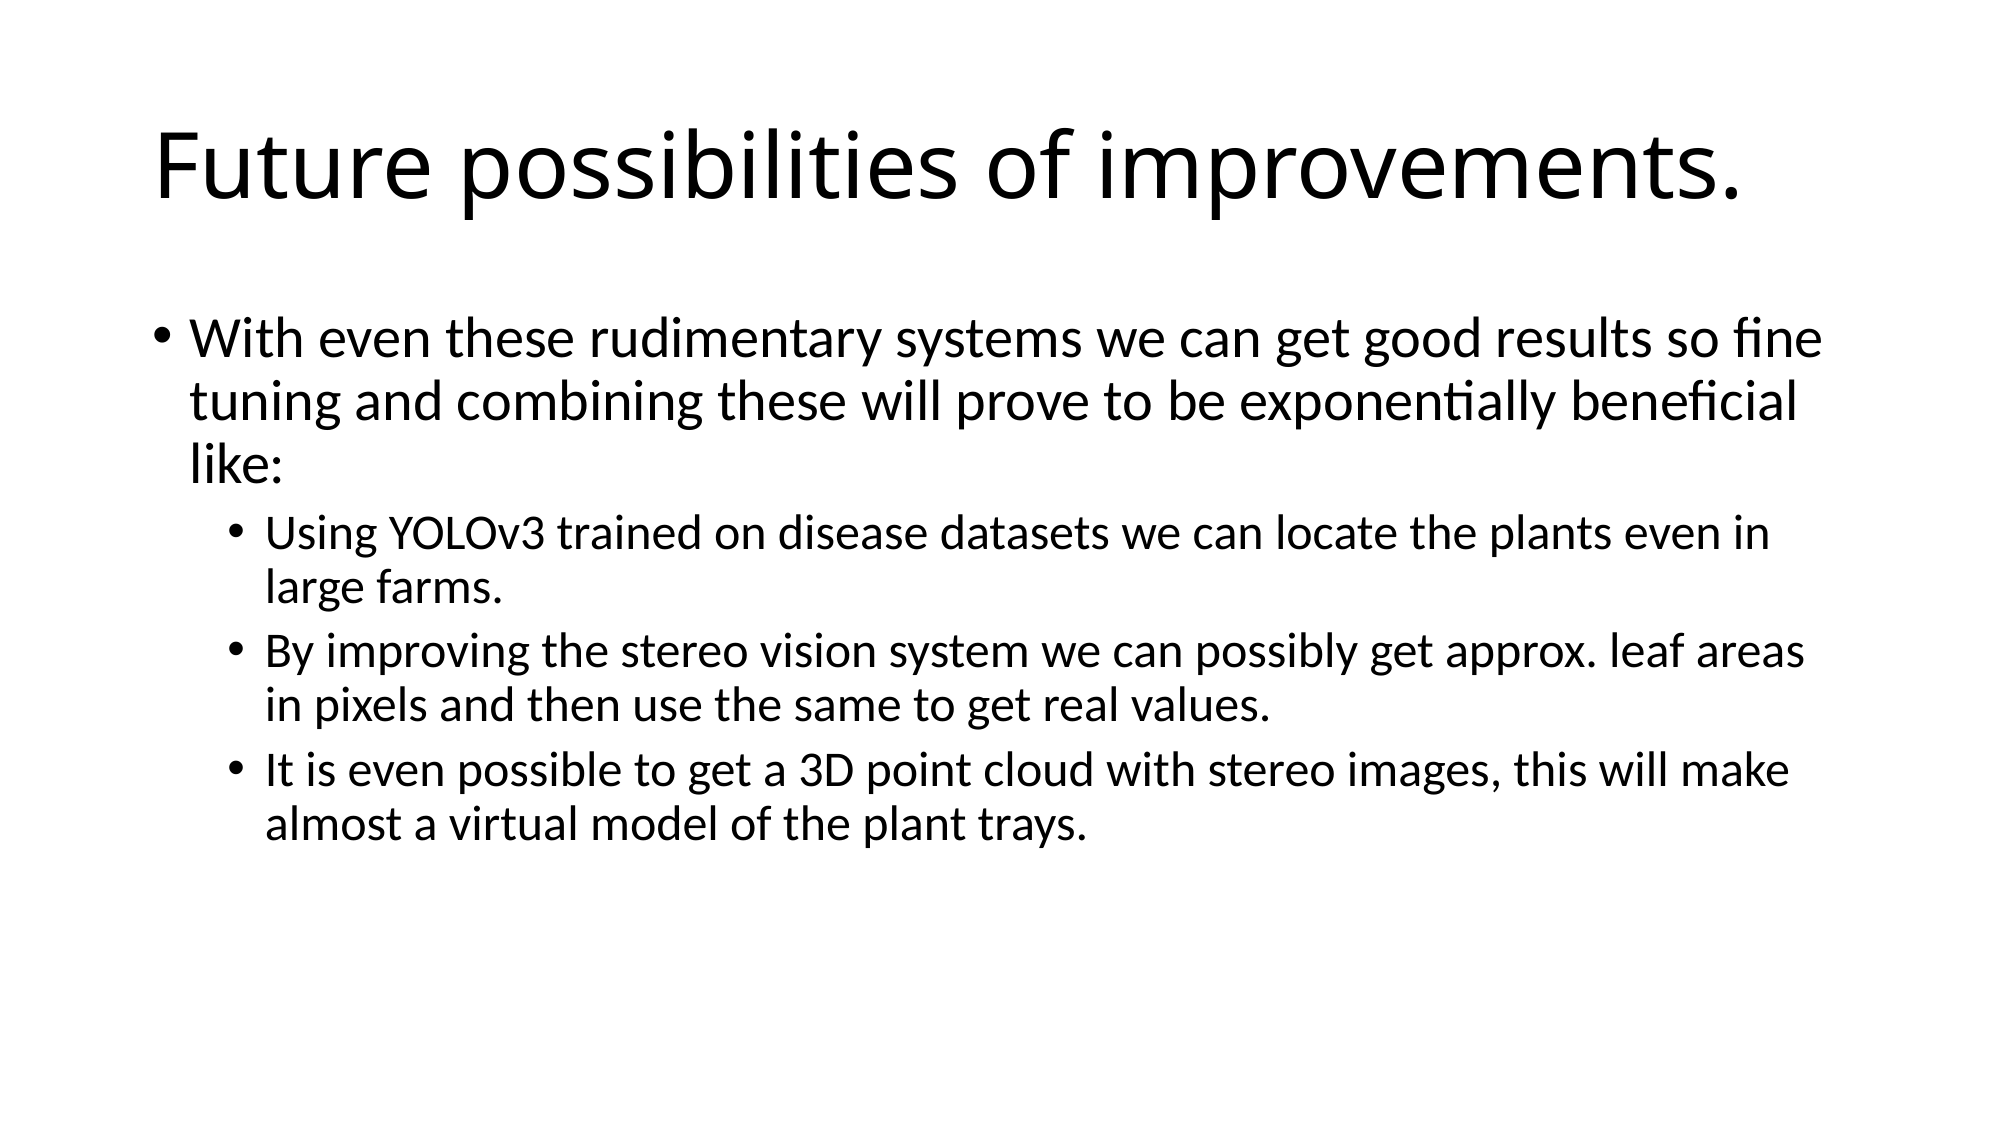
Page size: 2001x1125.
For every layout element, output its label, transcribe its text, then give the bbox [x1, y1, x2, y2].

title Future possibilities of improvements. [137, 59, 1863, 278]
list With even these rudimentary systems we can get good results so fine tuning and combining these will prove to be exponentially beneficial like: Using YOLOv3 trained on disease datasets we can locate the plants even in large farms. By improving the stereo vision system we can possibly get approx. leaf areas in pixels and then use the same to get real values. It is even possible to get a 3D point cloud with stereo images, this will make almost a virtual model of the plant trays. [137, 299, 1863, 1014]
